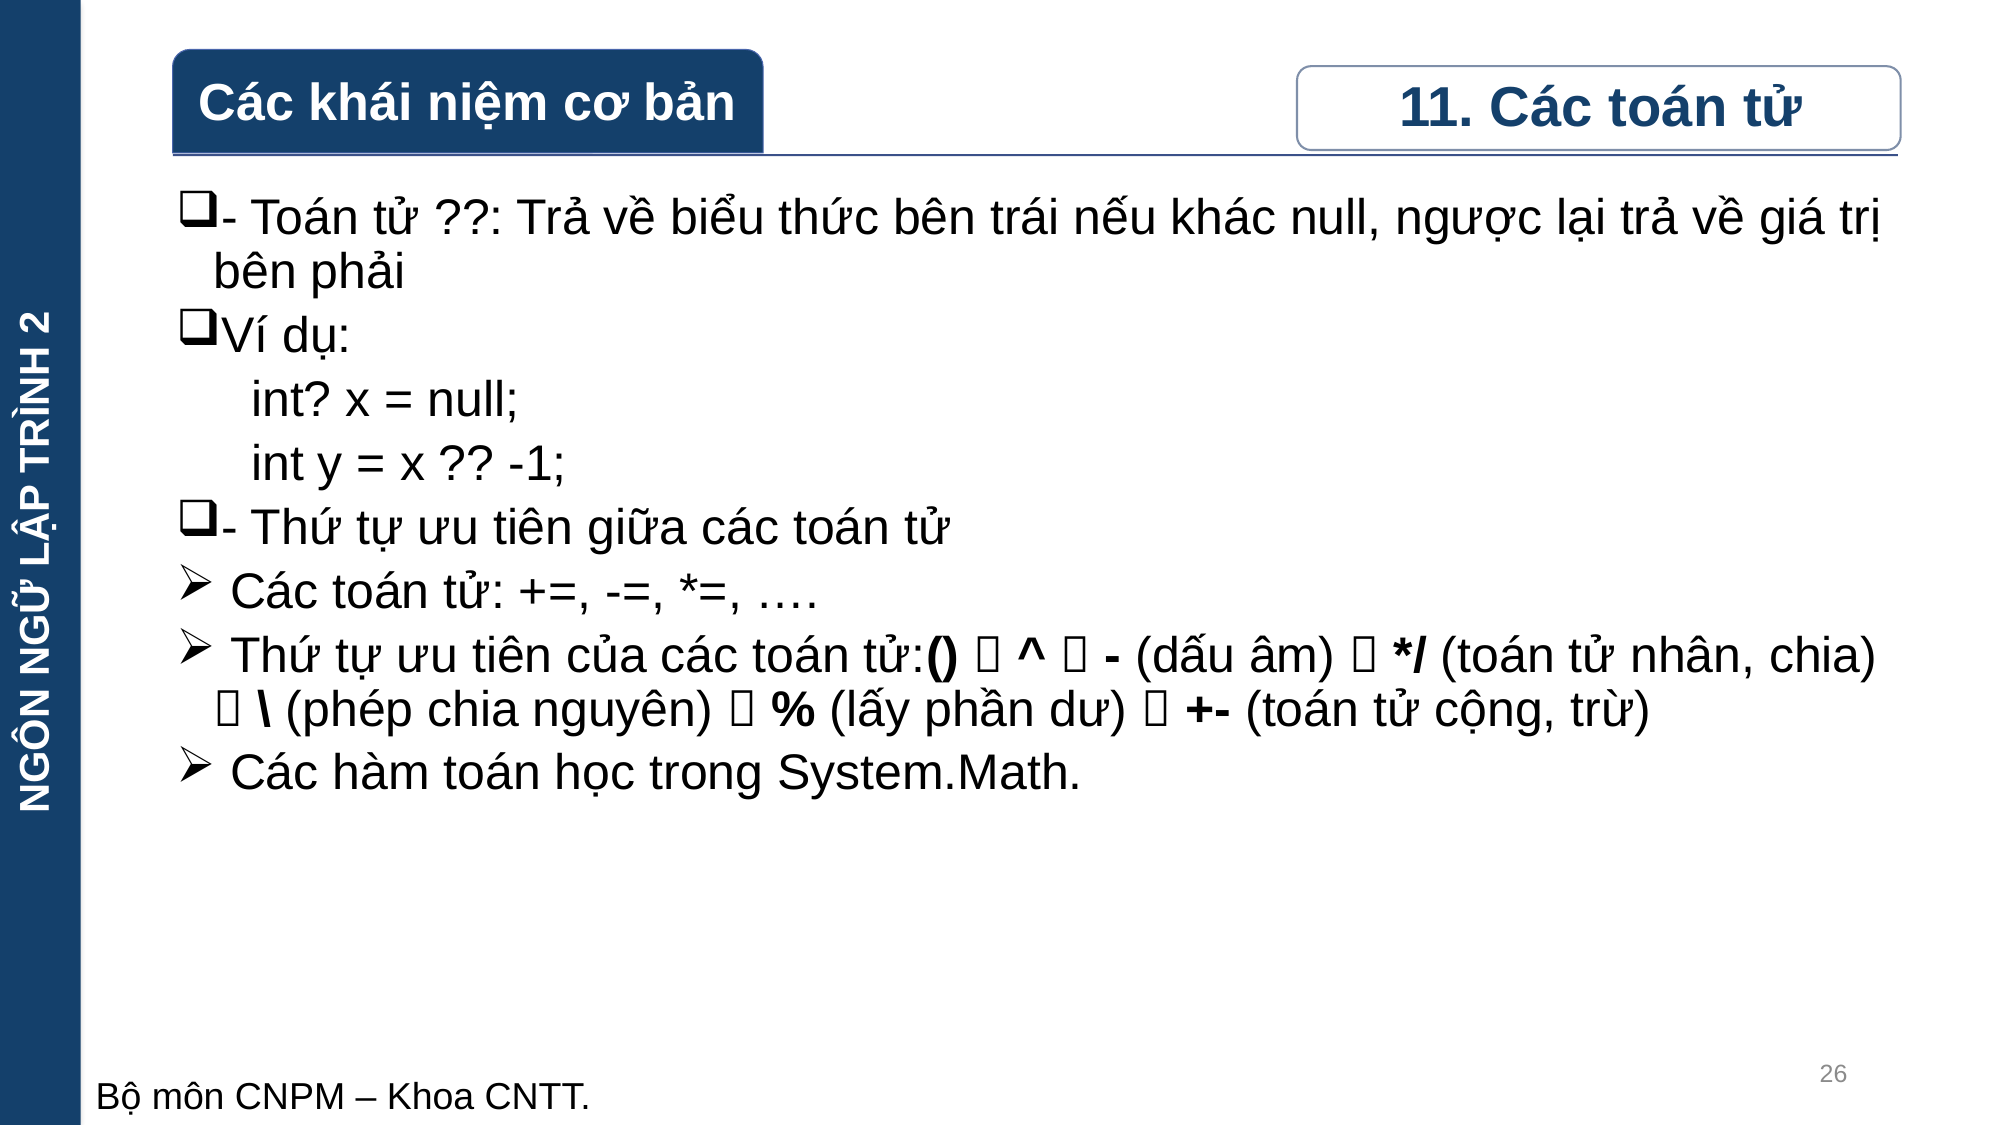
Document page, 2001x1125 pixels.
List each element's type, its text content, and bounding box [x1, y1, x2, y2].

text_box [1296, 66, 1924, 150]
list - Toán tử ??: Trả về biểu thức bên trái nếu khác null, ngược lại trả về giá trị bên phải Ví dụ: int? x = null; int y = x ?? -1; - Thứ tự ưu tiên giữa các toán tử Các toán tử: +=, -=, *=, …. Thứ tự ưu tiên của các toán tử:()  ^  - (dấu âm)  */ (toán tử nhân, chia)  \ (phép chia nguyên)  % (lấy phần dư)  +- (toán tử cộng, trừ) Các hàm toán học trong System.Math. [161, 183, 1924, 994]
text_box Bộ môn CNPM – Khoa CNTT. [80, 1064, 2000, 1125]
slide_number 26 [1412, 1042, 1863, 1103]
text_box NGÔN NGỮ LẬP TRÌNH 2 [0, 0, 82, 1125]
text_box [137, 10, 1863, 228]
